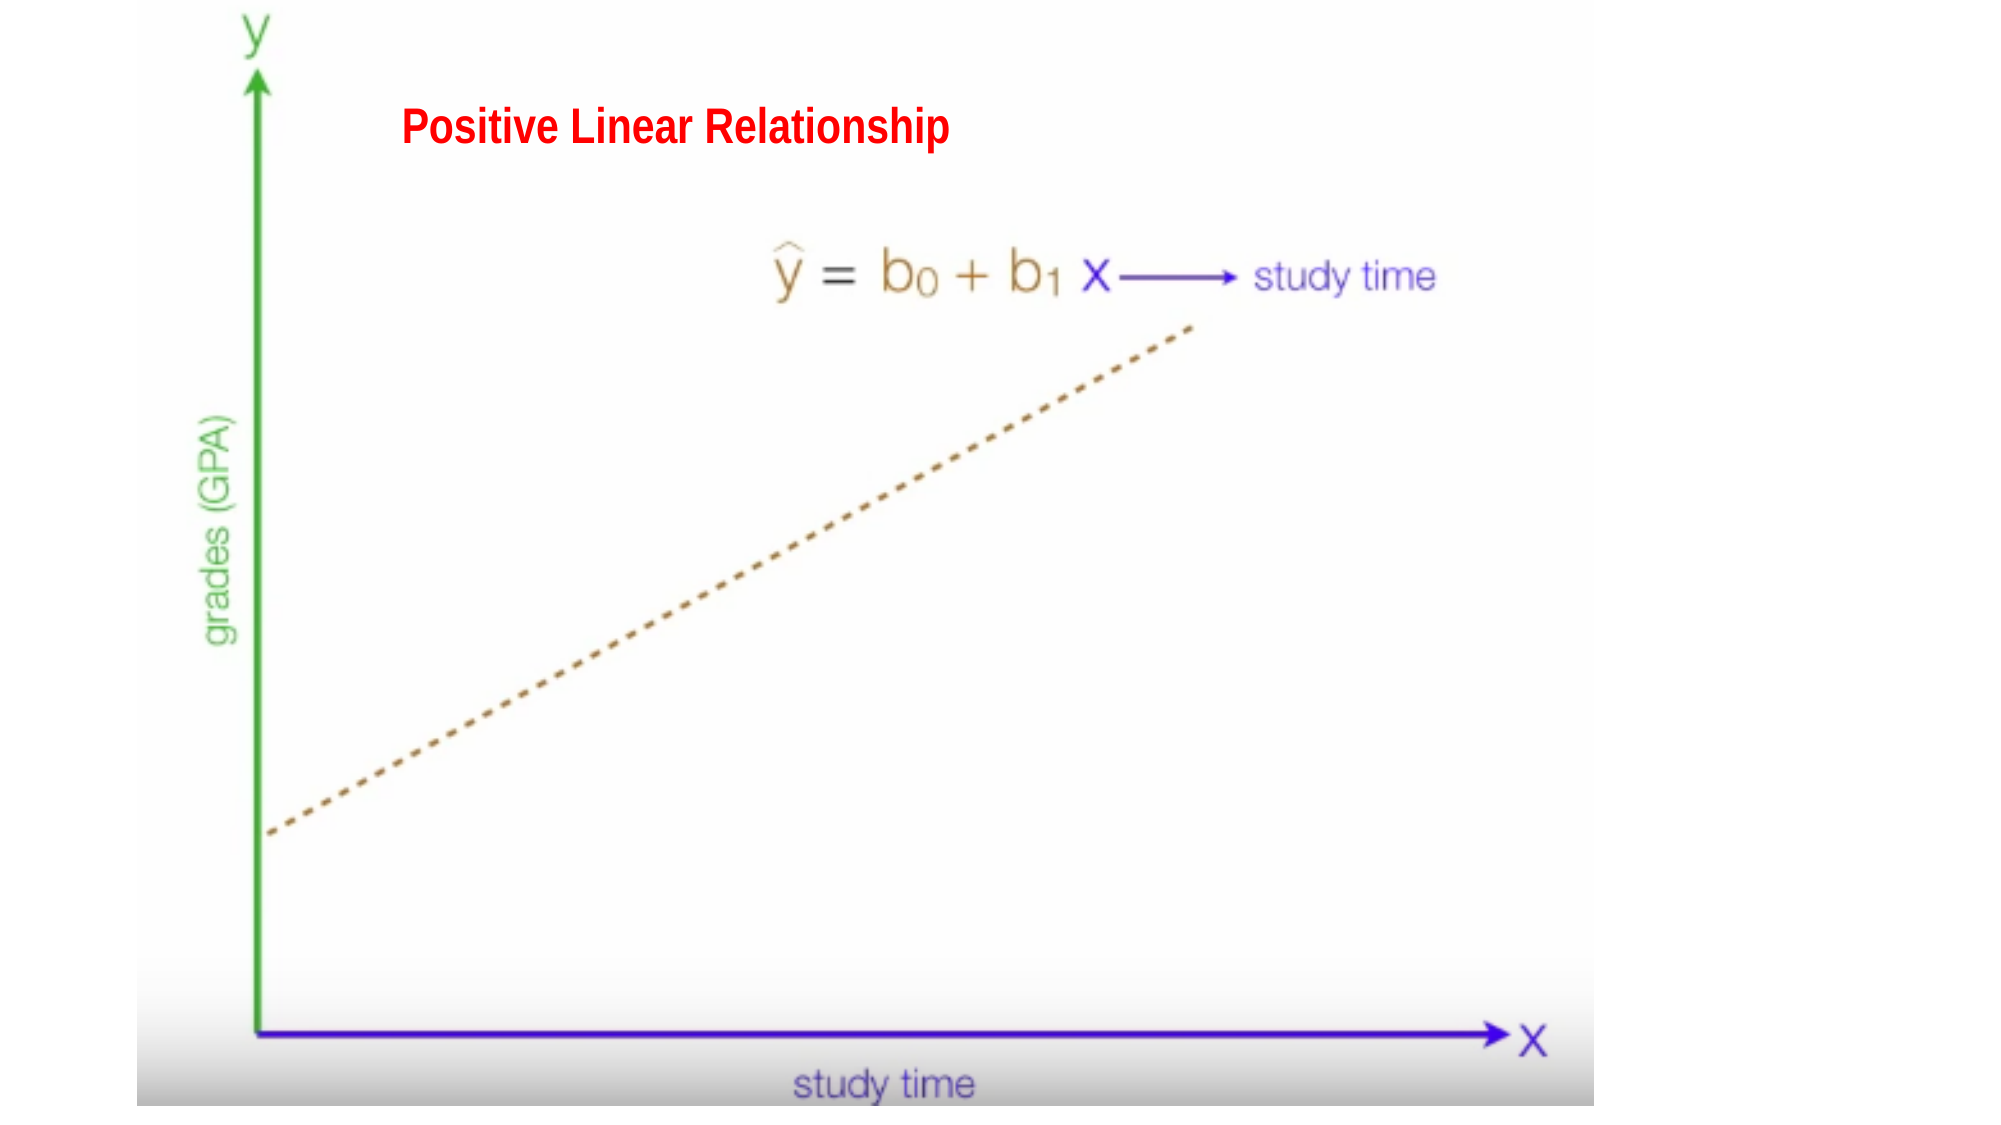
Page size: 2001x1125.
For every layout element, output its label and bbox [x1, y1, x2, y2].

picture [137, 0, 1594, 1106]
